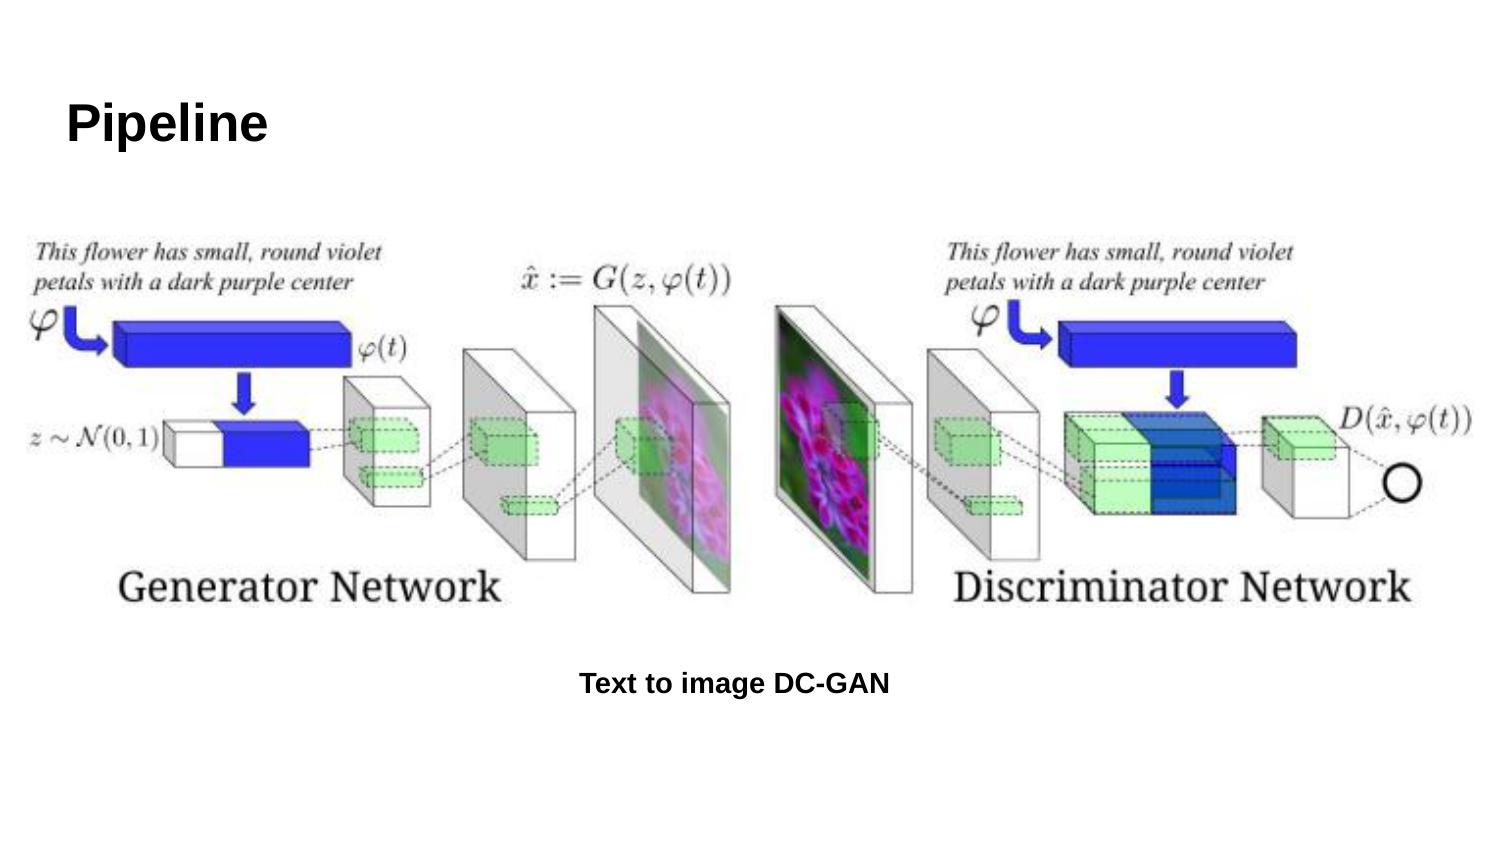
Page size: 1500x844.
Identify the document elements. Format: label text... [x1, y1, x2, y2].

title Pipeline [51, 72, 1449, 167]
text_box Text to image DC-GAN [455, 649, 1014, 715]
picture [25, 235, 1475, 609]
